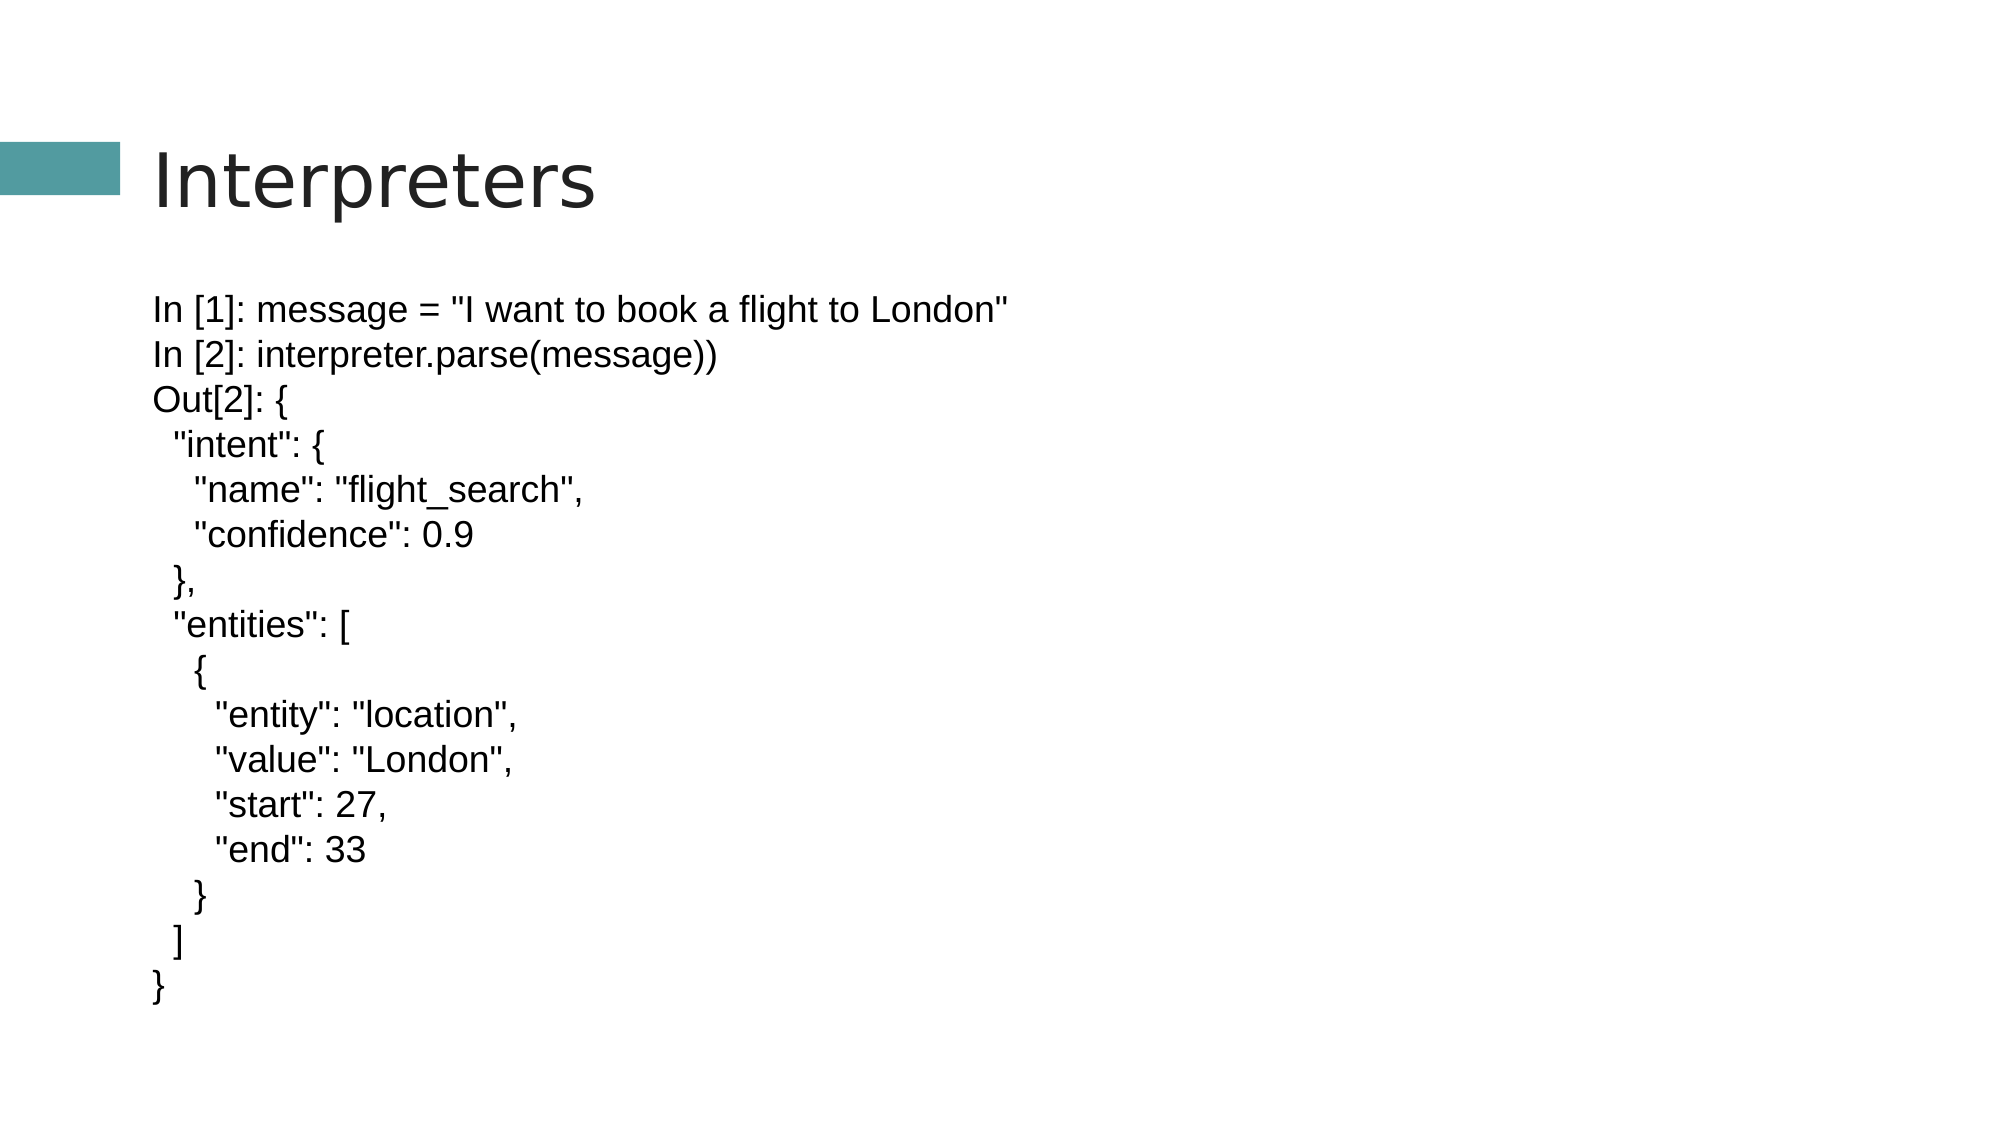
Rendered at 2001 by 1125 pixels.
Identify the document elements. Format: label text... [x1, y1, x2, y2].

text_box In [1]: message = "I want to book a flight to London" In [2]: interpreter.parse(message)) Out[2]: { "intent": { "name": "flight_search", "confidence": 0.9 }, "entities": [ { "entity": "location", "value": "London", "start": 27, "end": 33 } ] } [137, 277, 1138, 1012]
title Interpreters [137, 59, 1863, 278]
